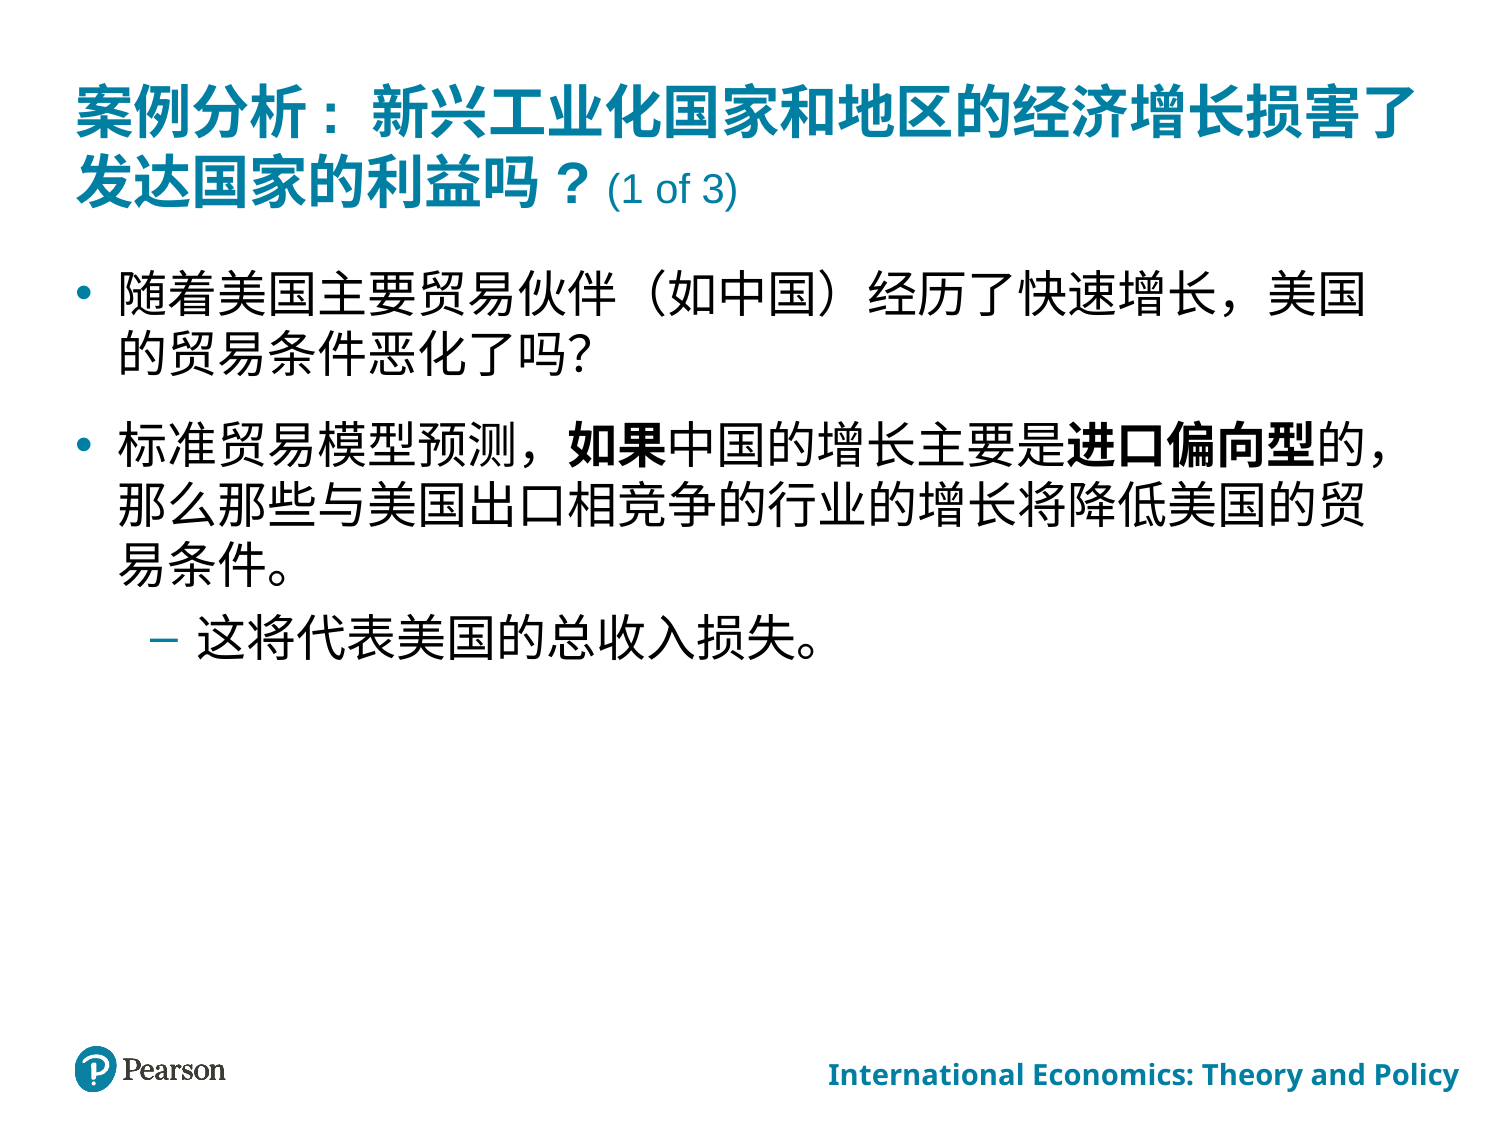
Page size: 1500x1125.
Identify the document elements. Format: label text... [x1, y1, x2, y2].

list 随着美国主要贸易伙伴（如中国）经历了快速增长，美国的贸易条件恶化了吗？ 标准贸易模型预测，如果中国的增长主要是进口偏向型的，那么那些与美国出口相竞争的行业的增长将降低美国的贸易条件。 这将代表美国的总收入损失。 [75, 262, 1388, 1005]
title 案例分析: 新兴工业化国家和地区的经济增长损害了发达国家的利益吗? (1 of 3) [75, 35, 1425, 216]
